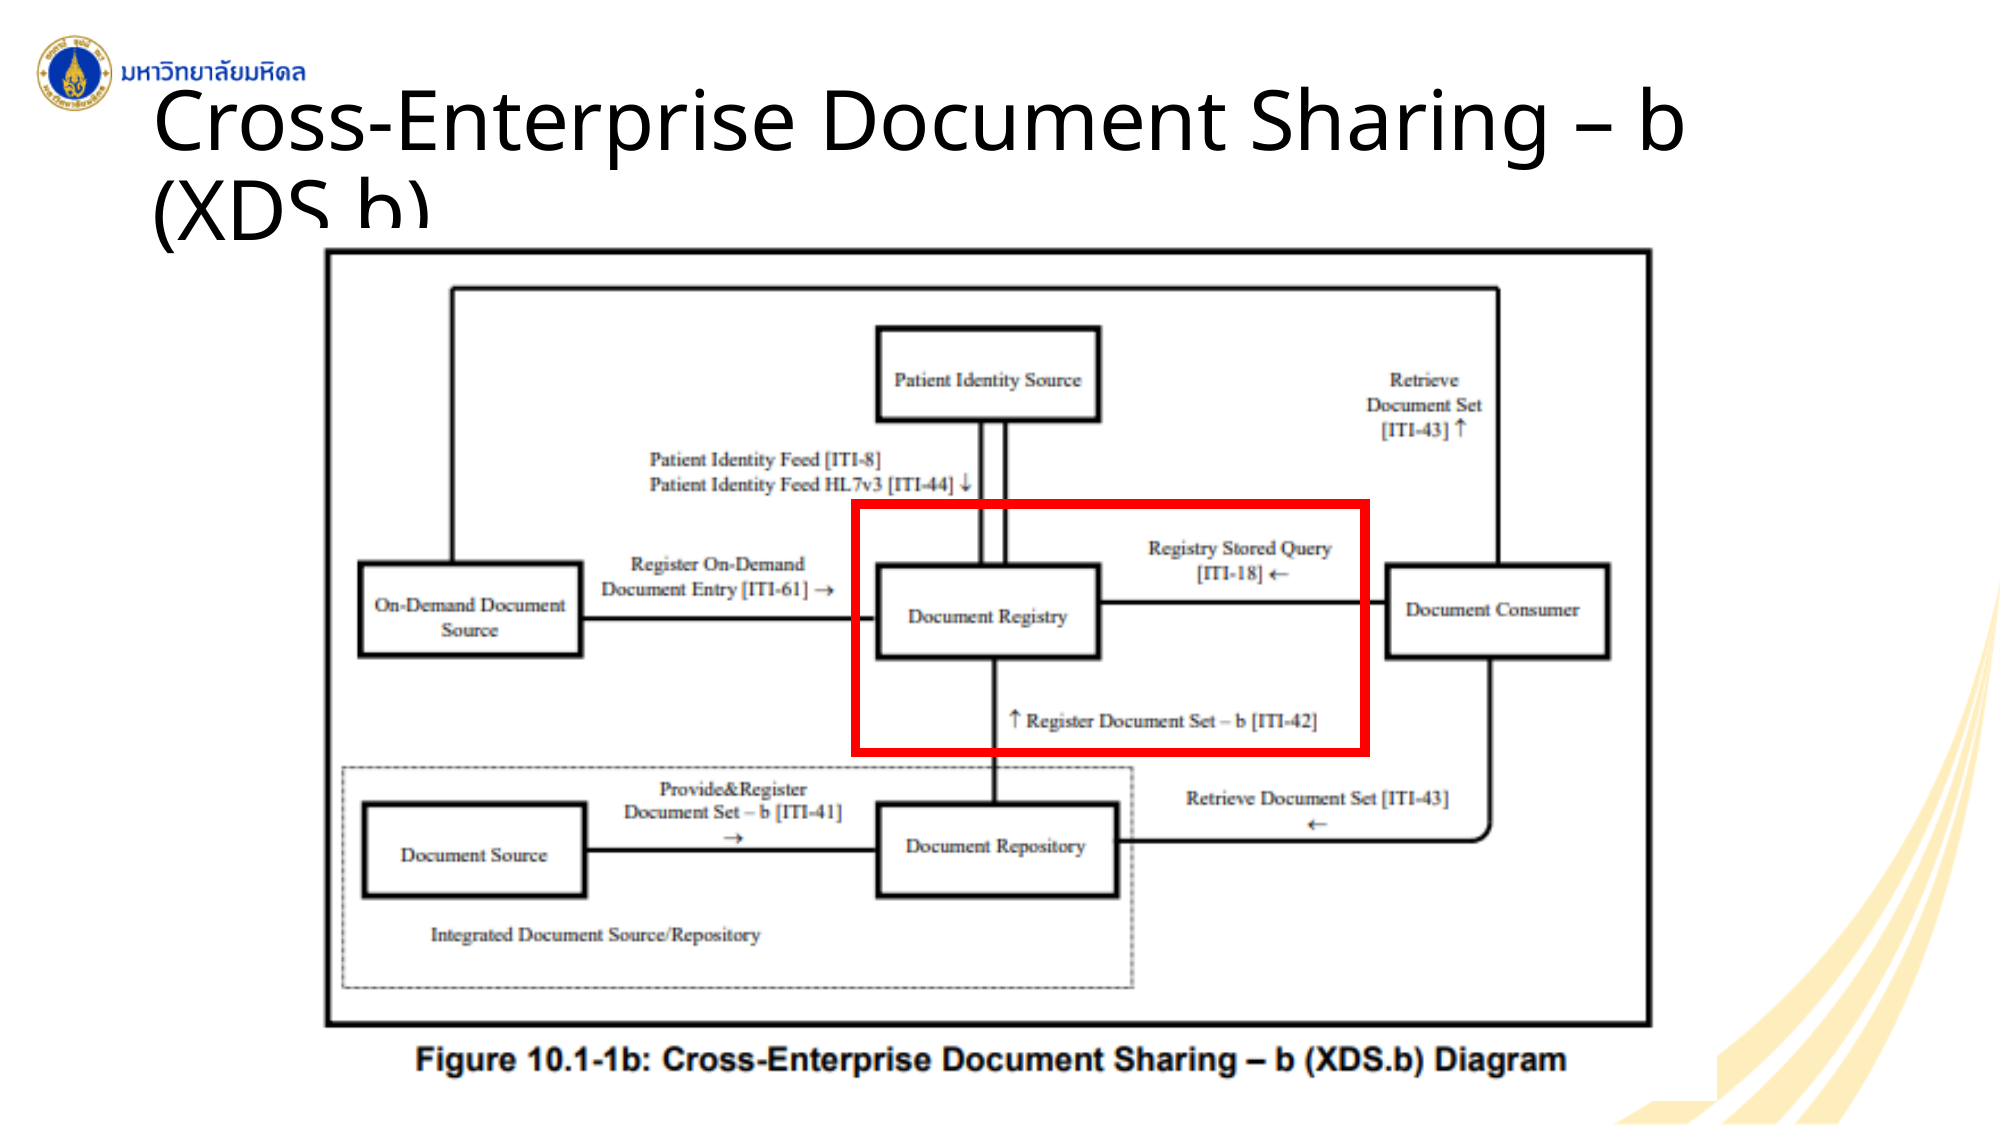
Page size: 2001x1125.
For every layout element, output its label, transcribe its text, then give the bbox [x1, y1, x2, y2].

picture [0, 0, 2001, 1125]
title Cross-Enterprise Document Sharing – b (XDS.b) [137, 59, 1863, 278]
